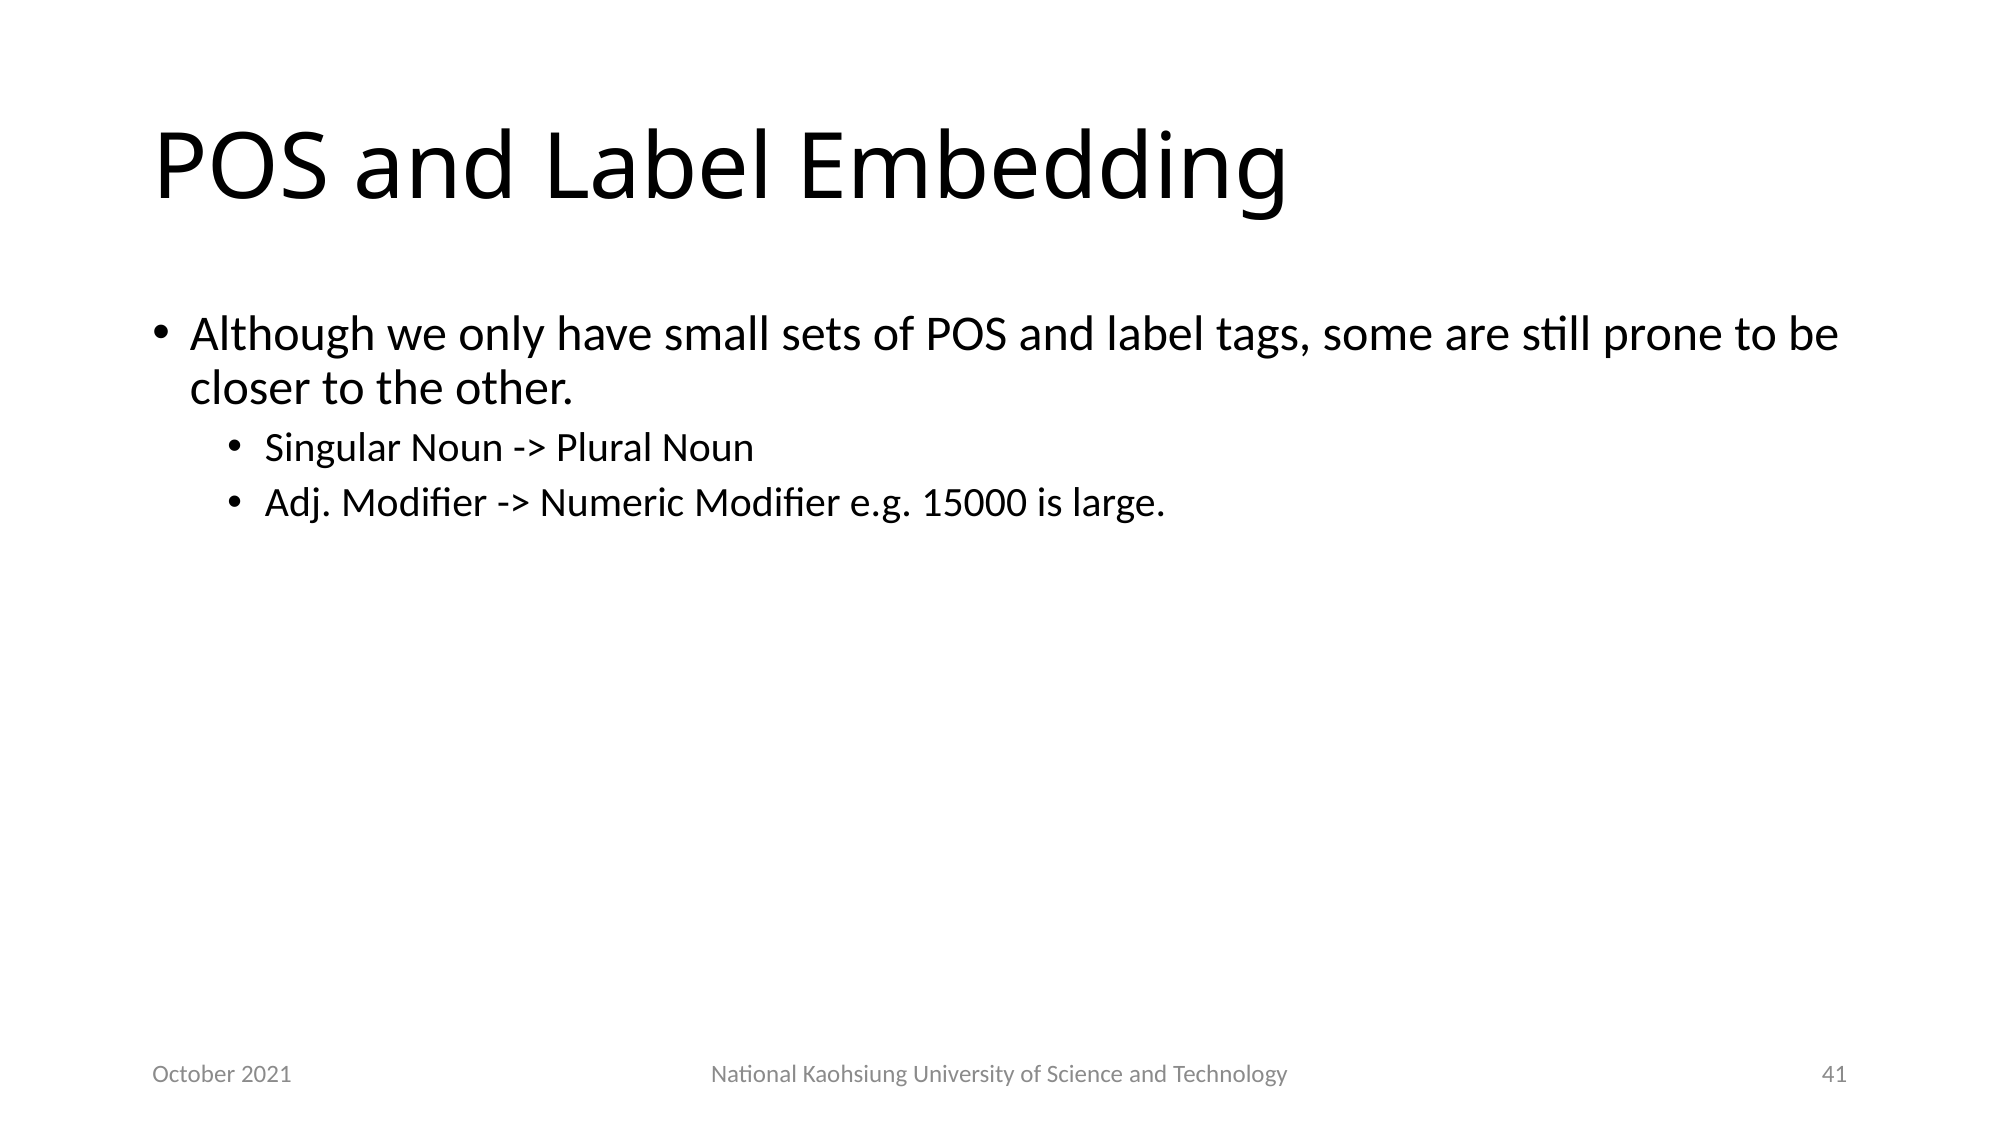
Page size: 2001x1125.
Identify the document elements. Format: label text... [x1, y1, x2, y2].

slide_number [137, 1042, 588, 1103]
footer National Kaohsiung University of Science and Technology [662, 1042, 1338, 1103]
list Although we only have small sets of POS and label tags, some are still prone to be closer to the other. Singular Noun -> Plural Noun Adj. Modifier -> Numeric Modifier e.g. 15000 is large. [137, 299, 1863, 1014]
title POS and Label Embedding [137, 59, 1863, 278]
slide_number 41 [1412, 1042, 1863, 1103]
